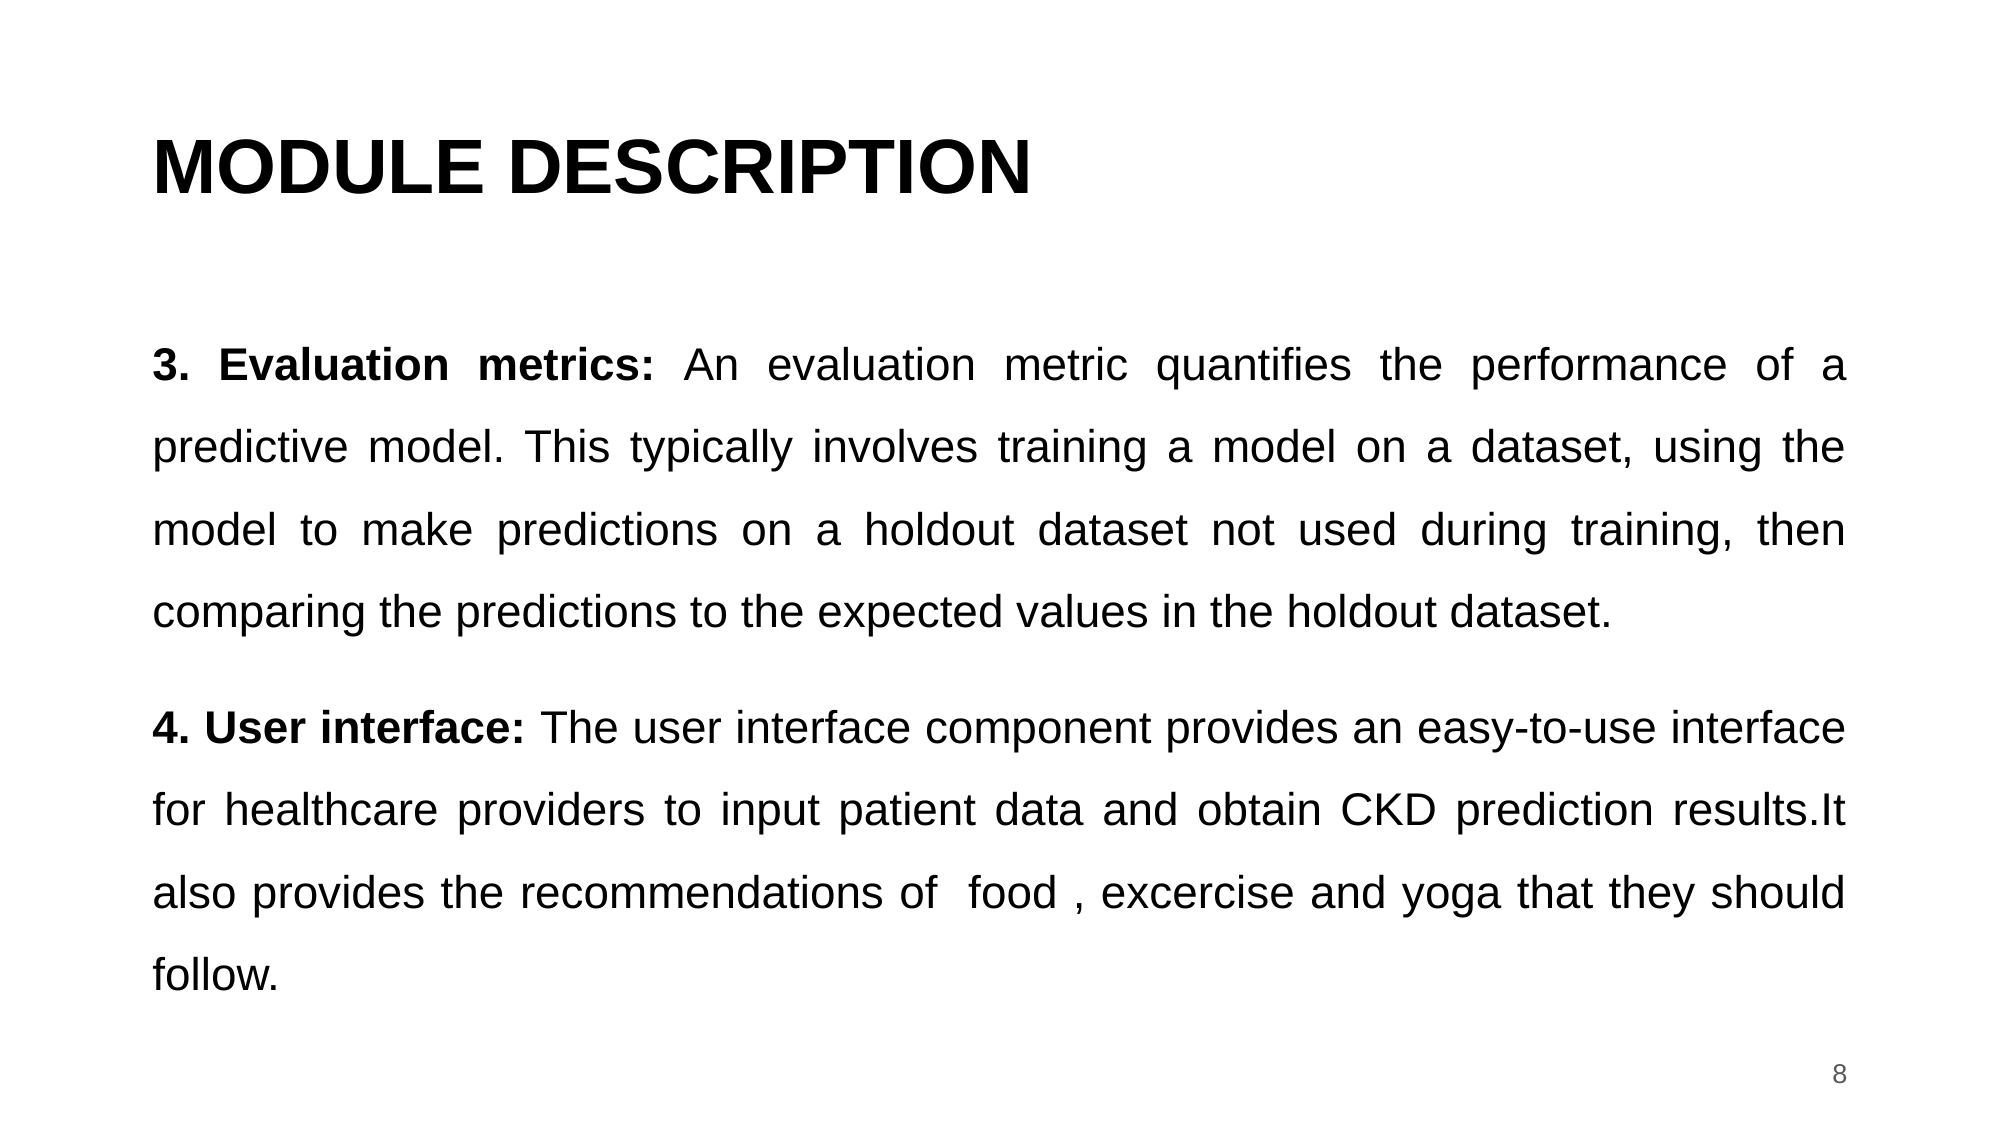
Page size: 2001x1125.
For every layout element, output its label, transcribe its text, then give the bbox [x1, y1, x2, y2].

title MODULE DESCRIPTION [137, 59, 1863, 278]
list 3. Evaluation metrics: An evaluation metric quantifies the performance of a predictive model. This typically involves training a model on a dataset, using the model to make predictions on a holdout dataset not used during training, then comparing the predictions to the expected values in the holdout dataset. 4. User interface: The user interface component provides an easy-to-use interface for healthcare providers to input patient data and obtain CKD prediction results.It also provides the recommendations of food , excercise and yoga that they should follow. [137, 299, 1863, 1014]
slide_number 8 [1412, 1042, 1863, 1103]
